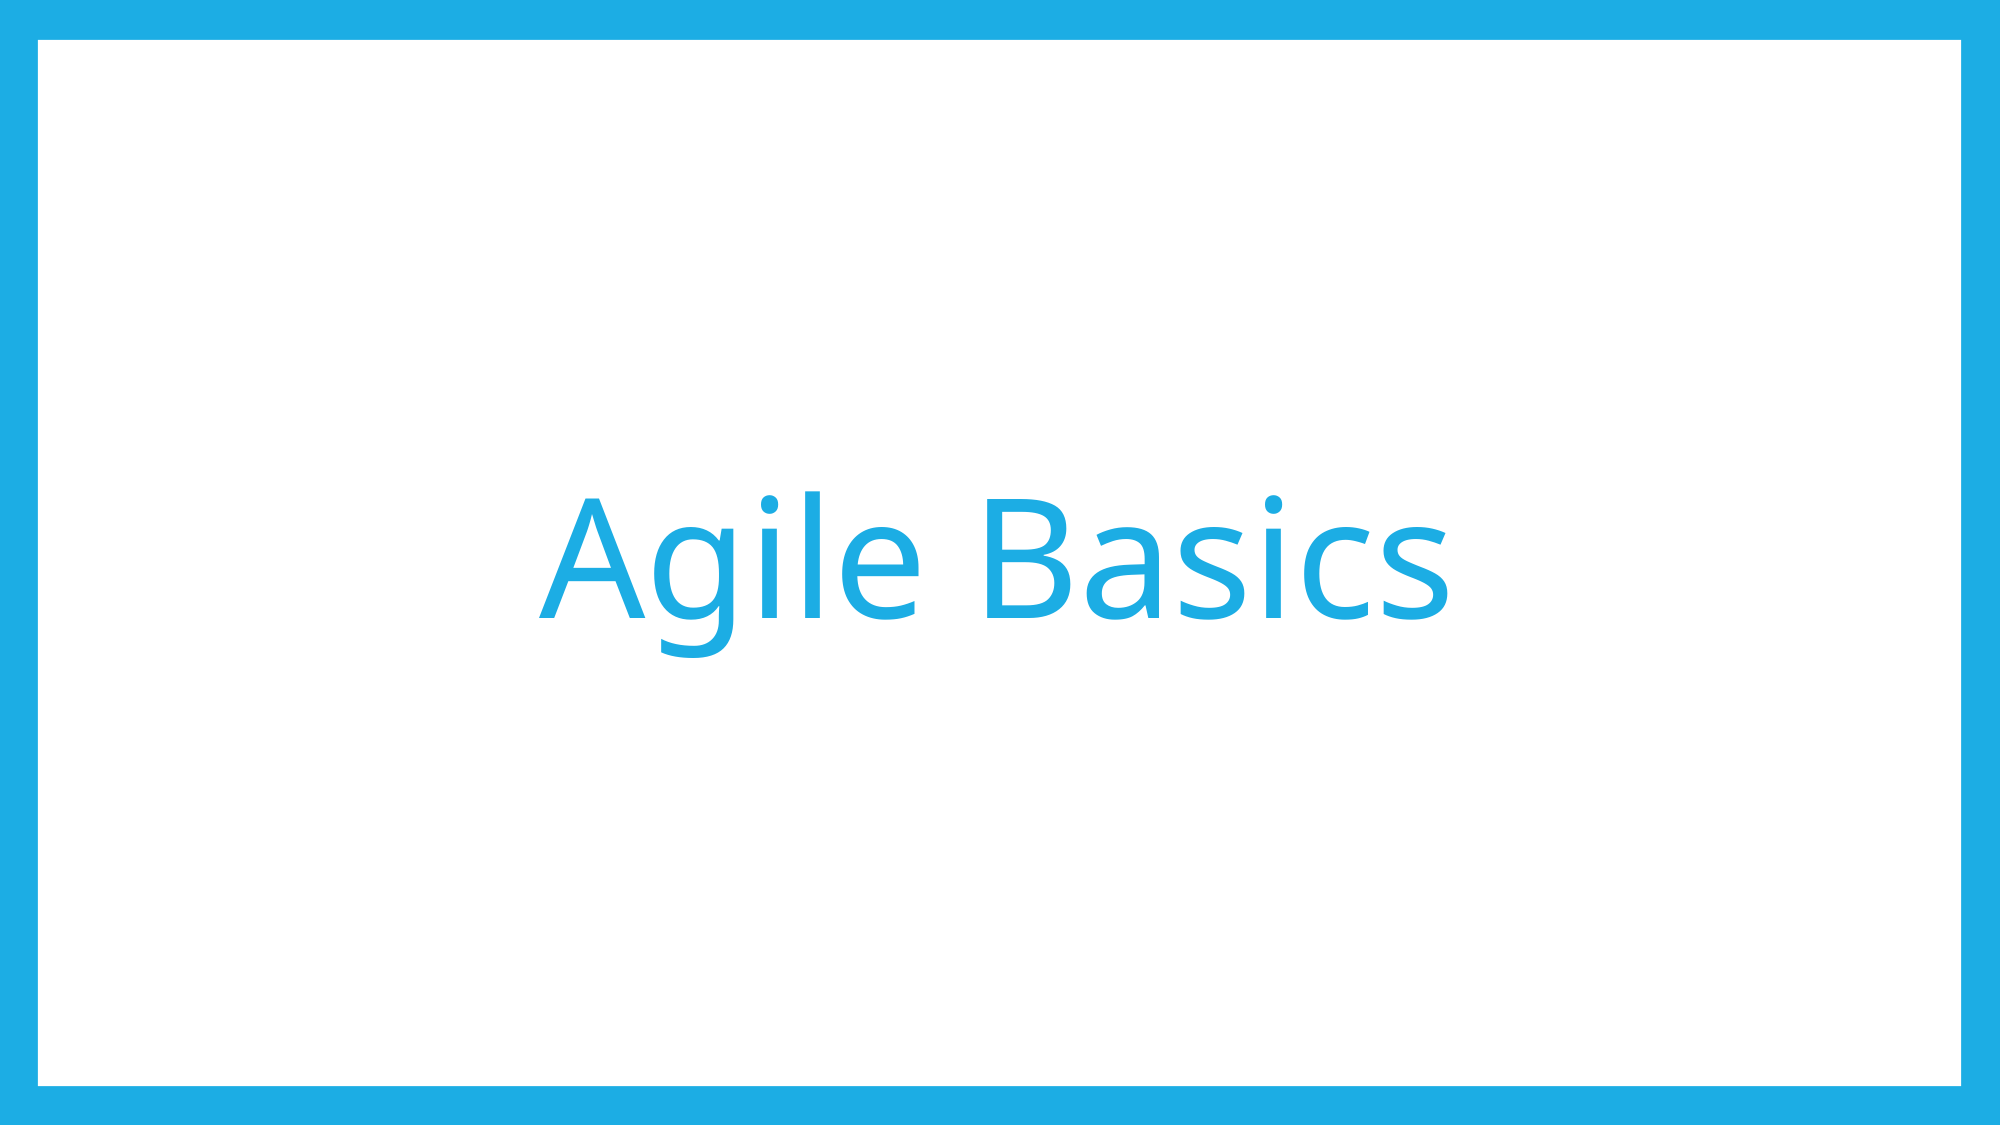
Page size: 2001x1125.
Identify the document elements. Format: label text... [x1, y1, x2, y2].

title Agile Basics [187, 99, 1808, 1029]
